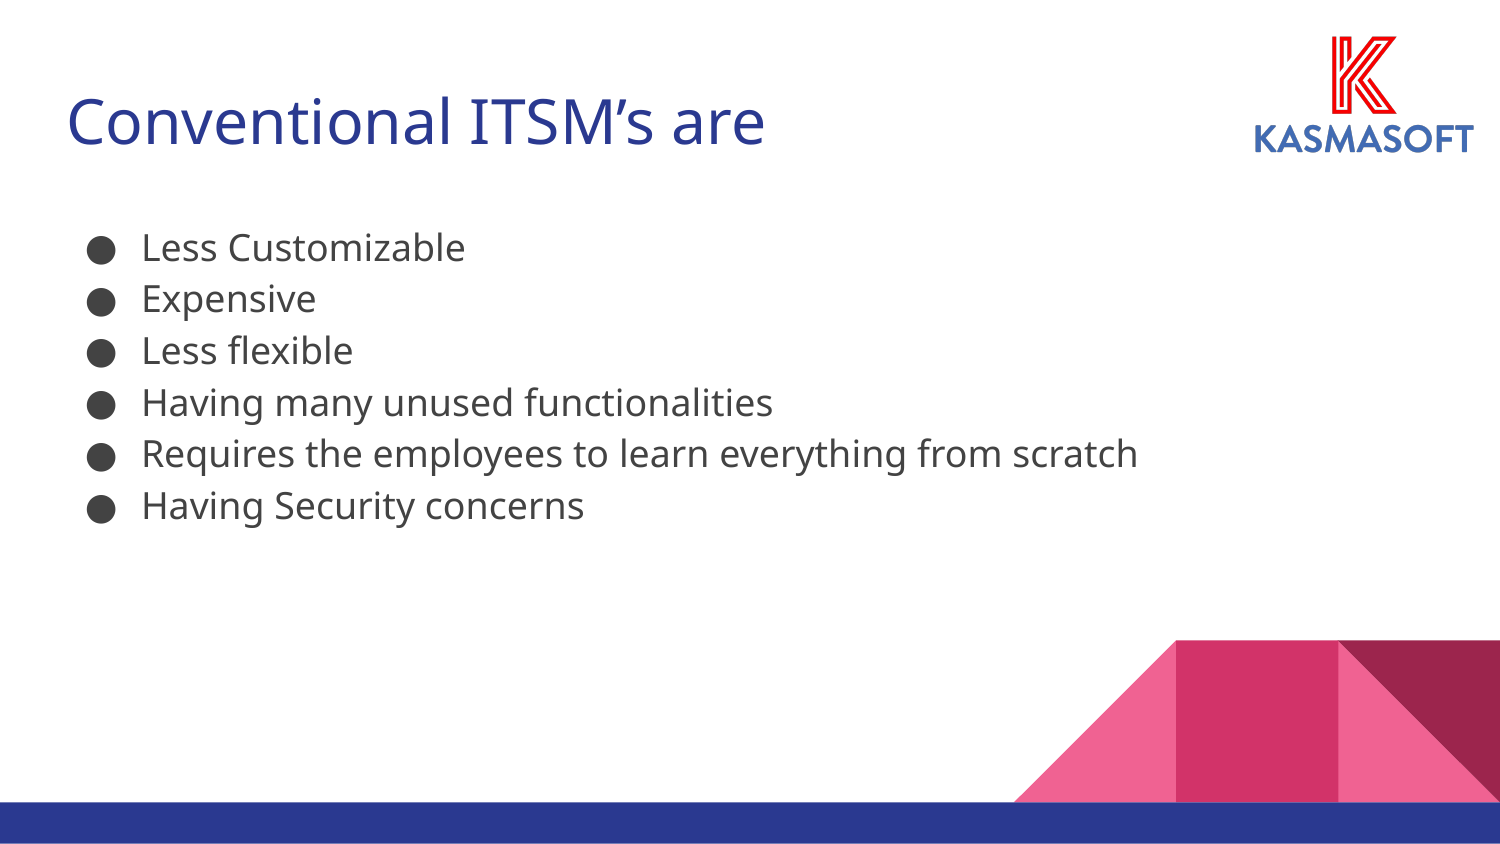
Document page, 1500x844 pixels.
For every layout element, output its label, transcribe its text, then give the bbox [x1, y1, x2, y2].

title Conventional ITSM’s are [51, 67, 1235, 167]
list Less Customizable Expensive Less flexible Having many unused functionalities Requires the employees to learn everything from scratch Having Security concerns [51, 201, 1449, 750]
picture [1240, 22, 1488, 167]
